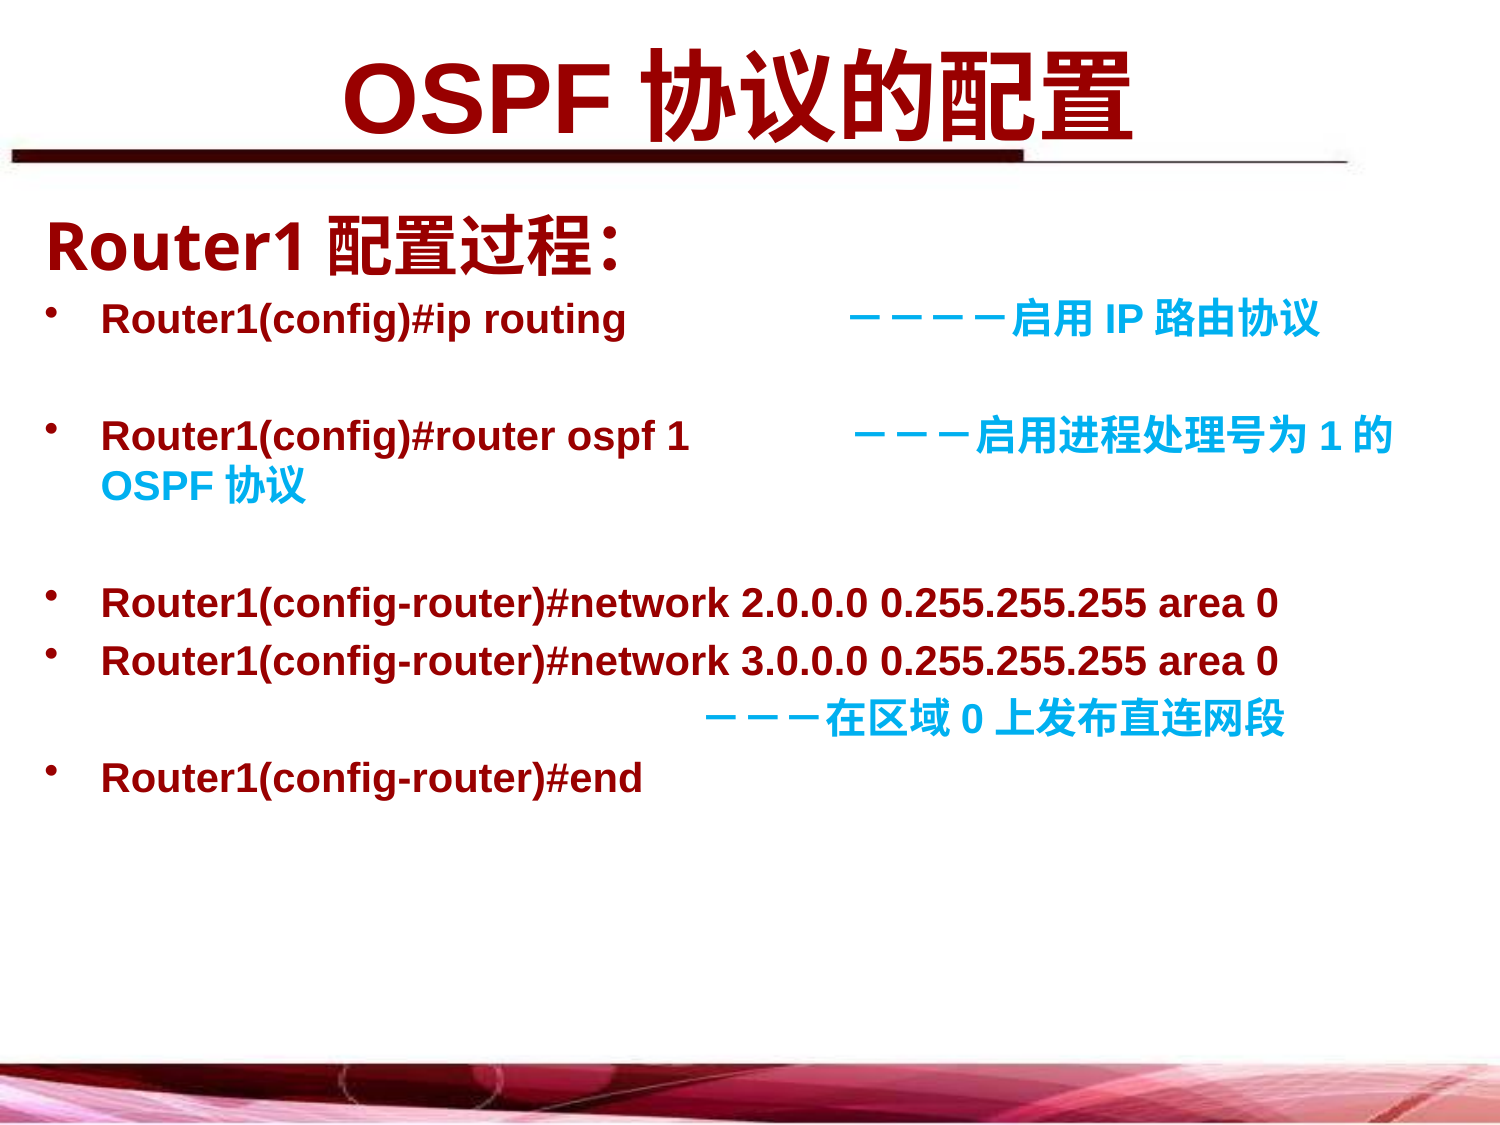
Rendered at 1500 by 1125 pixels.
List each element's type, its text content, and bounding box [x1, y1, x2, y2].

list Router1配置过程： Router1(config)#ip routing －－－－启用IP路由协议 Router1(config)#router ospf 1 －－－启用进程处理号为1的OSPF协议 Router1(config-router)#network 2.0.0.0 0.255.255.255 area 0 Router1(config-router)#network 3.0.0.0 0.255.255.255 area 0 －－－在区域0上发布直连网段 Router1(config-router)#end [29, 196, 1465, 1000]
title OSPF协议的配置 [64, 0, 1416, 188]
picture [0, 0, 1500, 1125]
